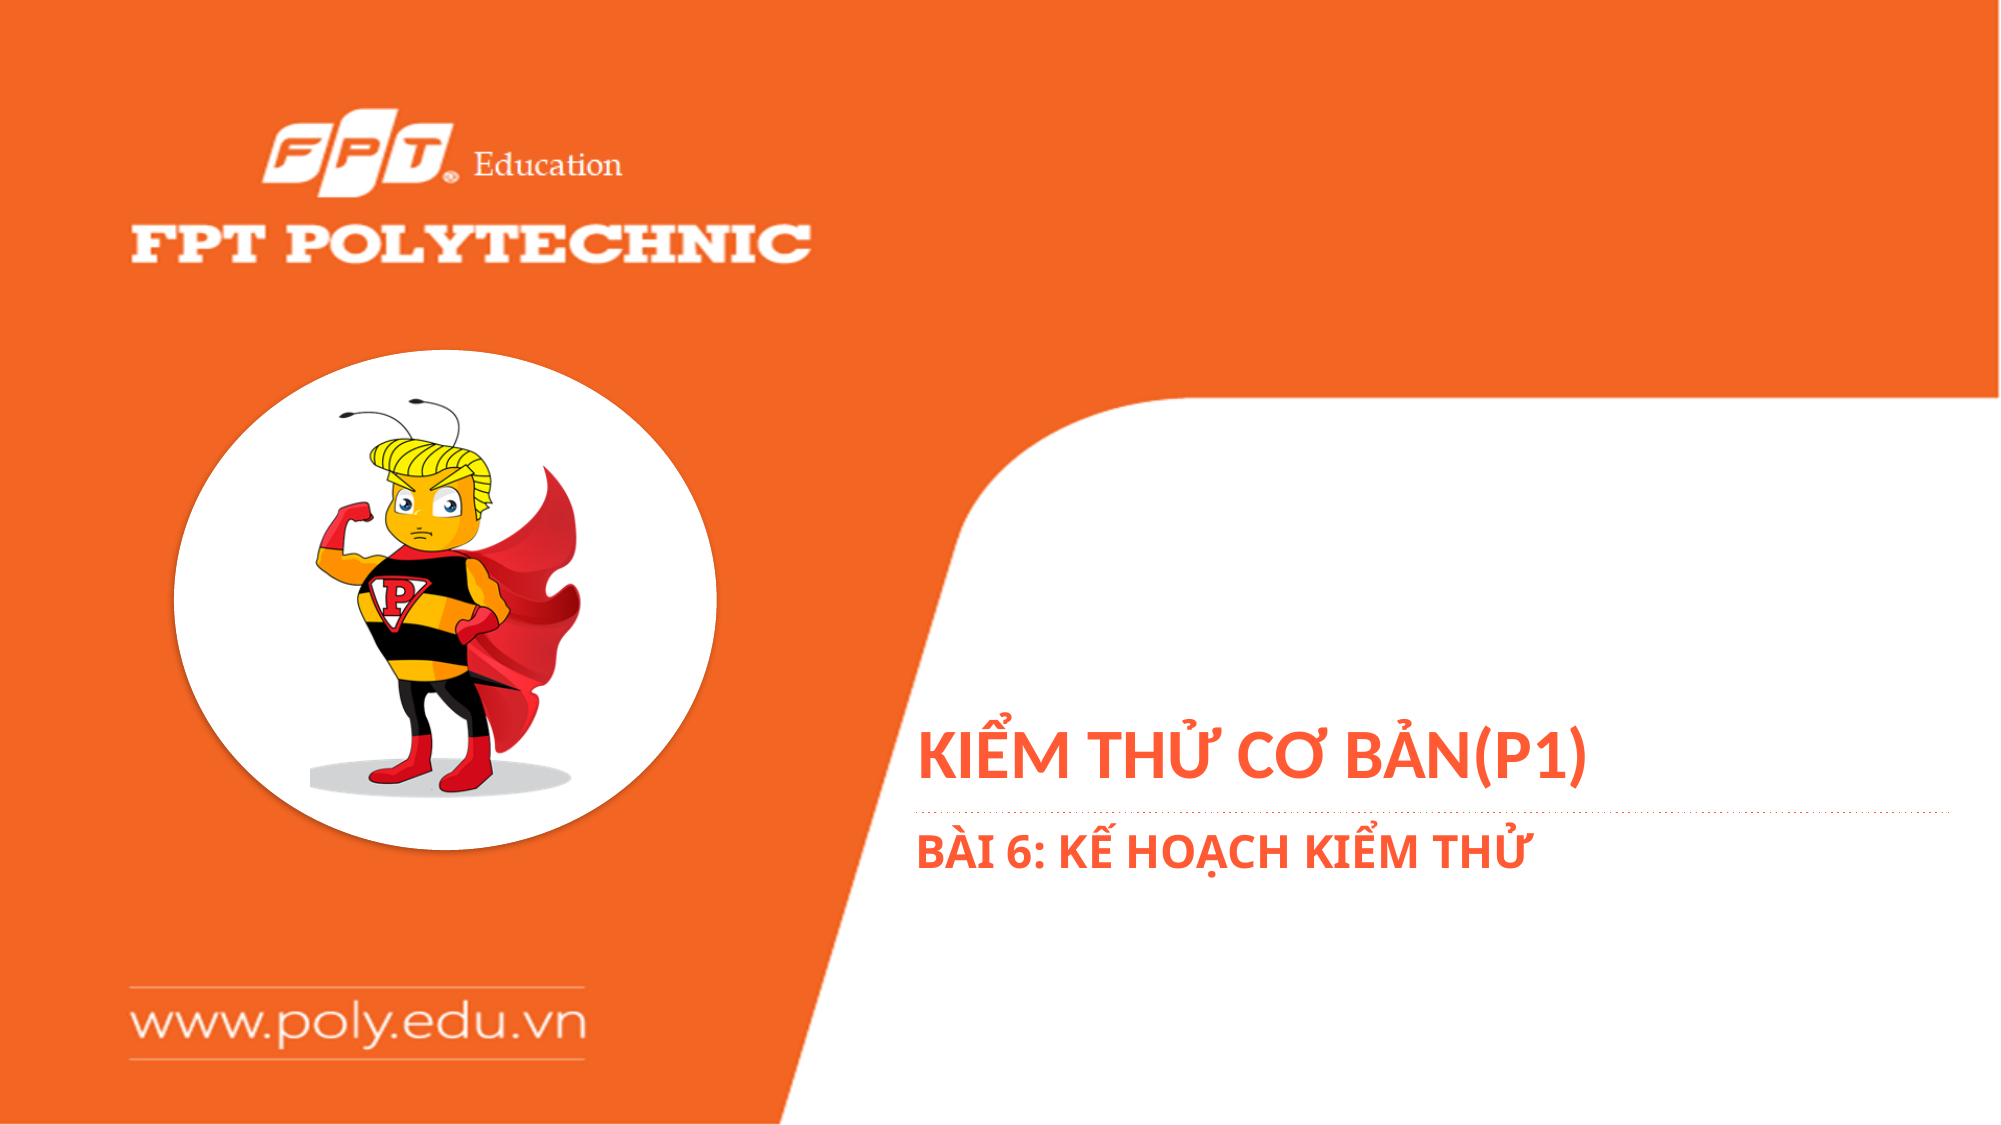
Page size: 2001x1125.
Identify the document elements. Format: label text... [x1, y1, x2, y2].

picture [0, 0, 2001, 1125]
title kiểm thử cơ bản(P1) [903, 702, 1904, 819]
subtitle Bài 6: kế hoạch kiểm thử [900, 812, 2000, 975]
